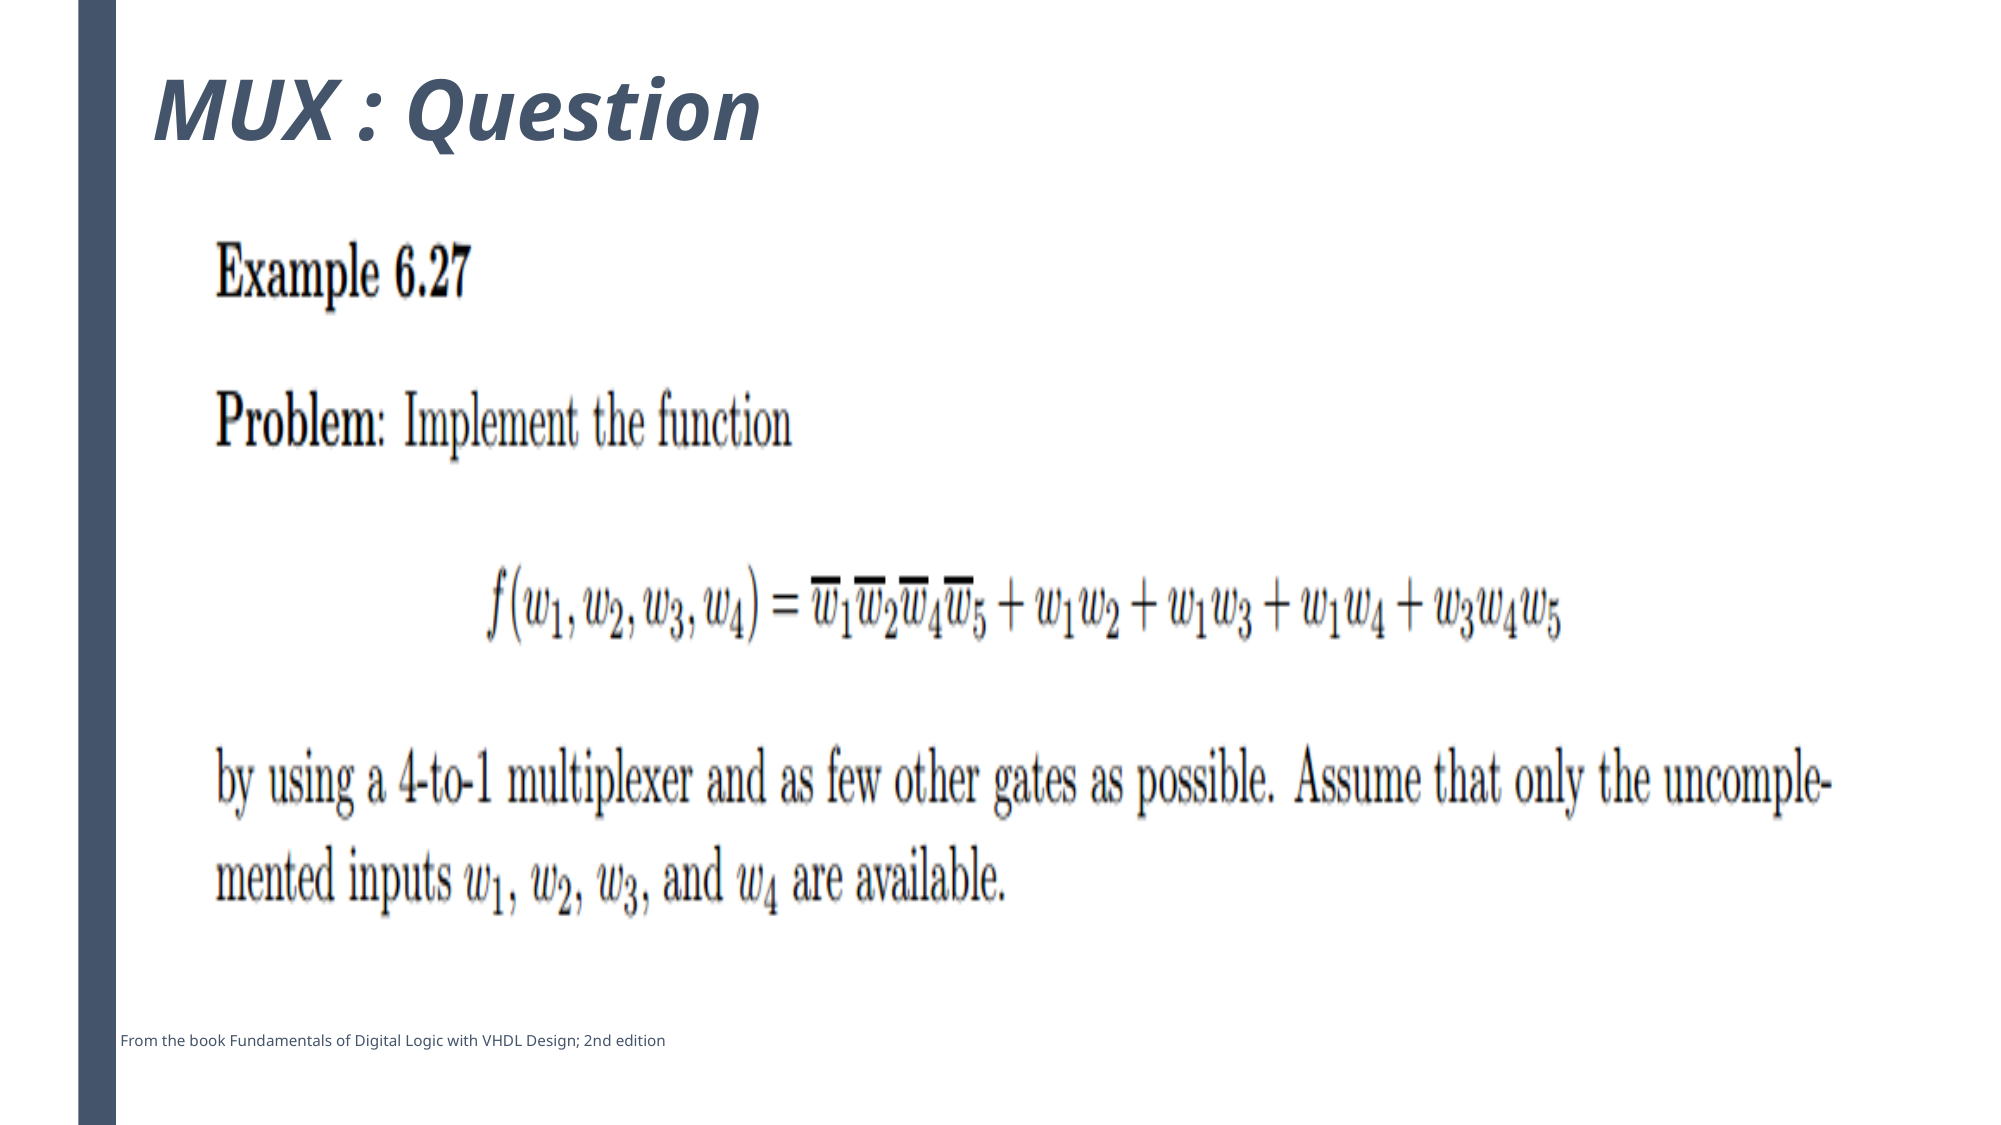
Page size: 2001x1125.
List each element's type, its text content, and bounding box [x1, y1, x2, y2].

title From the book Fundamentals of Digital Logic with VHDL Design; 2nd edition [105, 1025, 1831, 1058]
text_box MUX : Question [137, 59, 1863, 166]
picture [195, 196, 1844, 927]
